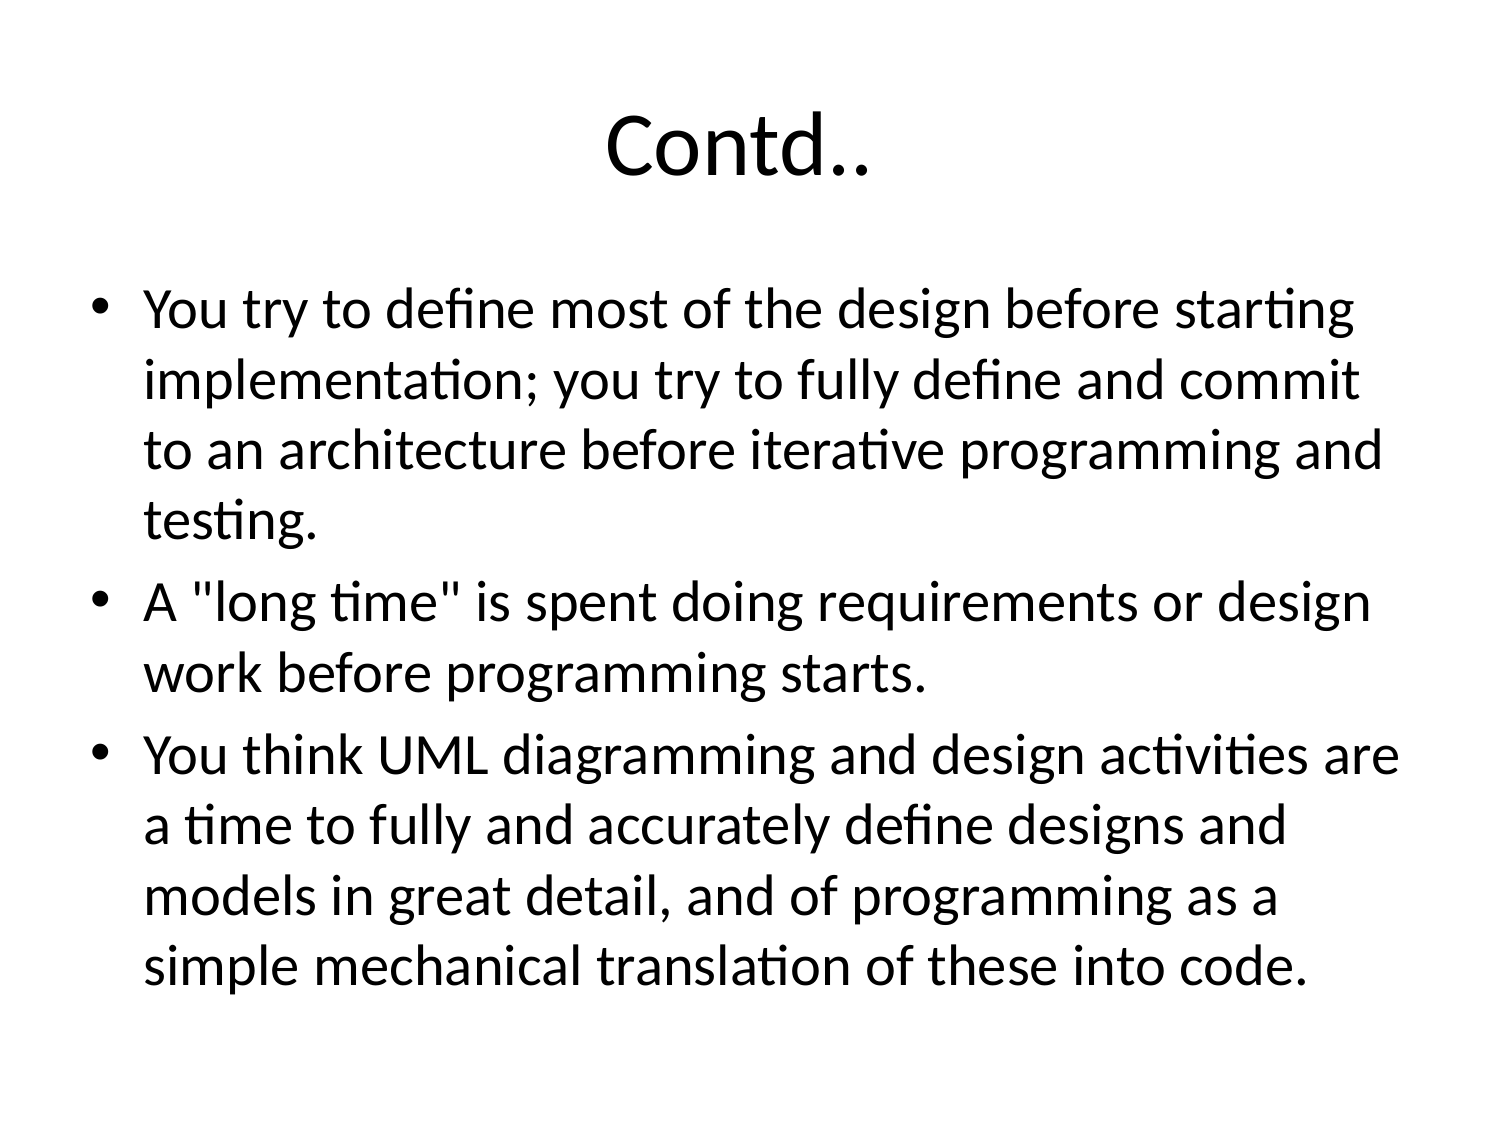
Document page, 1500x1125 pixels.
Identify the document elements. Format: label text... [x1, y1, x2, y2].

list You try to define most of the design before starting implementation; you try to fully define and commit to an architecture before iterative programming and testing. A "long time" is spent doing requirements or design work before programming starts. You think UML diagramming and design activities are a time to fully and accurately define designs and models in great detail, and of programming as a simple mechanical translation of these into code. [75, 262, 1425, 1005]
title Contd.. [75, 45, 1425, 233]
